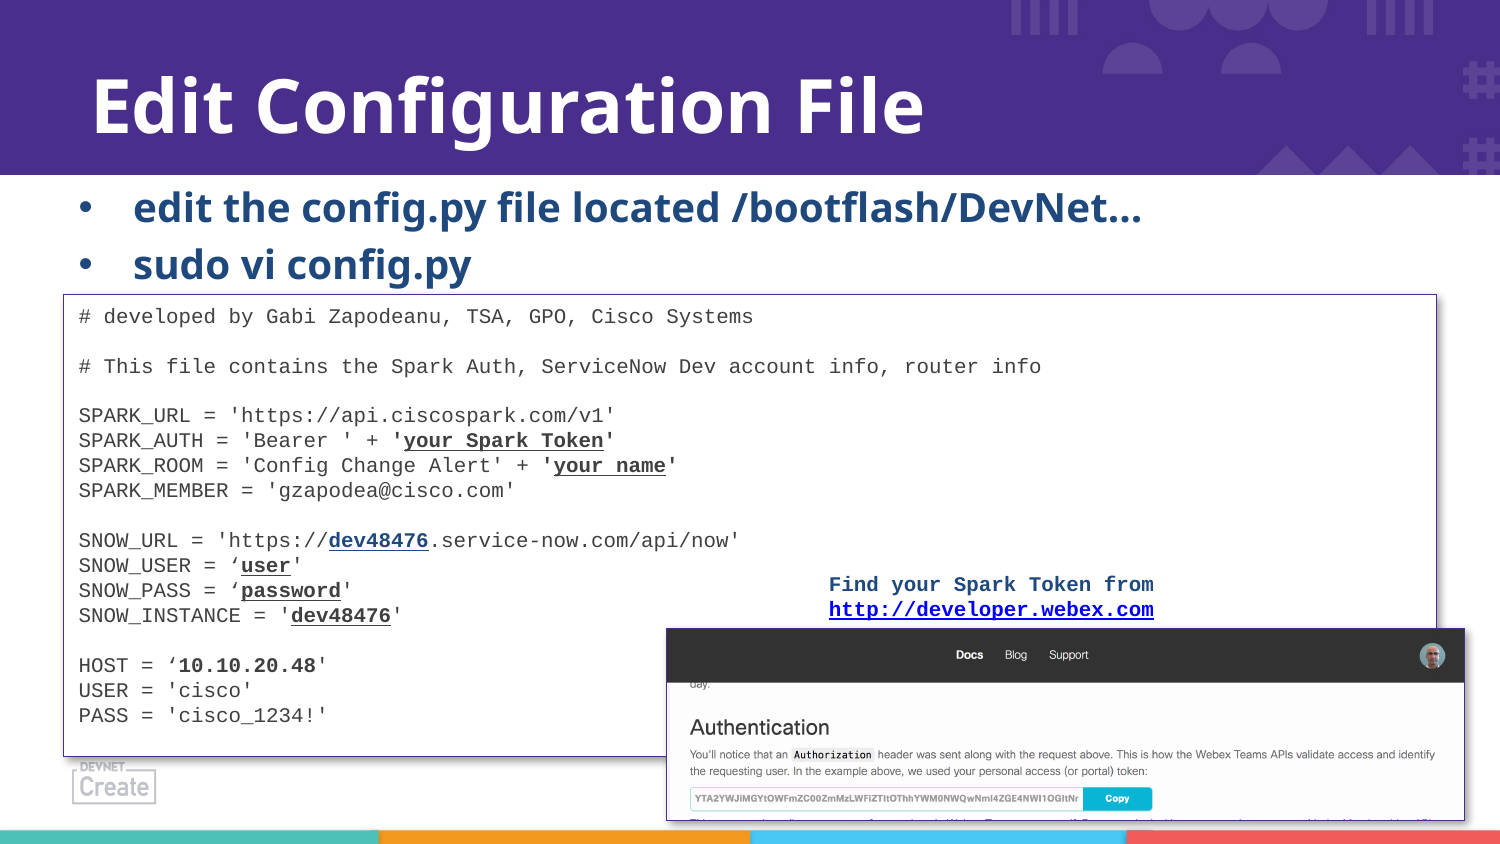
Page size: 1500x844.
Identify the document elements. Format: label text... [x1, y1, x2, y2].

text_box Find your Spark Token from http://developer.webex.com [813, 563, 1311, 625]
title Edit Configuration File [75, 33, 1425, 175]
picture [666, 628, 1466, 821]
picture [0, 0, 1500, 175]
list edit the config.py file located /bootflash/DevNet… sudo vi config.py [63, 174, 1414, 295]
text_box # developed by Gabi Zapodeanu, TSA, GPO, Cisco Systems # This file contains the Spark Auth, ServiceNow Dev account info, router info SPARK_URL = 'https://api.ciscospark.com/v1' SPARK_AUTH = 'Bearer ' + 'your Spark Token' SPARK_ROOM = 'Config Change Alert' + 'your name' SPARK_MEMBER = 'gzapodea@cisco.com' SNOW_URL = 'https://dev48476.service-now.com/api/now' SNOW_USER = ‘user' SNOW_PASS = ‘password' SNOW_INSTANCE = 'dev48476' HOST = ‘10.10.20.48' USER = 'cisco' PASS = 'cisco_1234!' [63, 294, 1437, 757]
